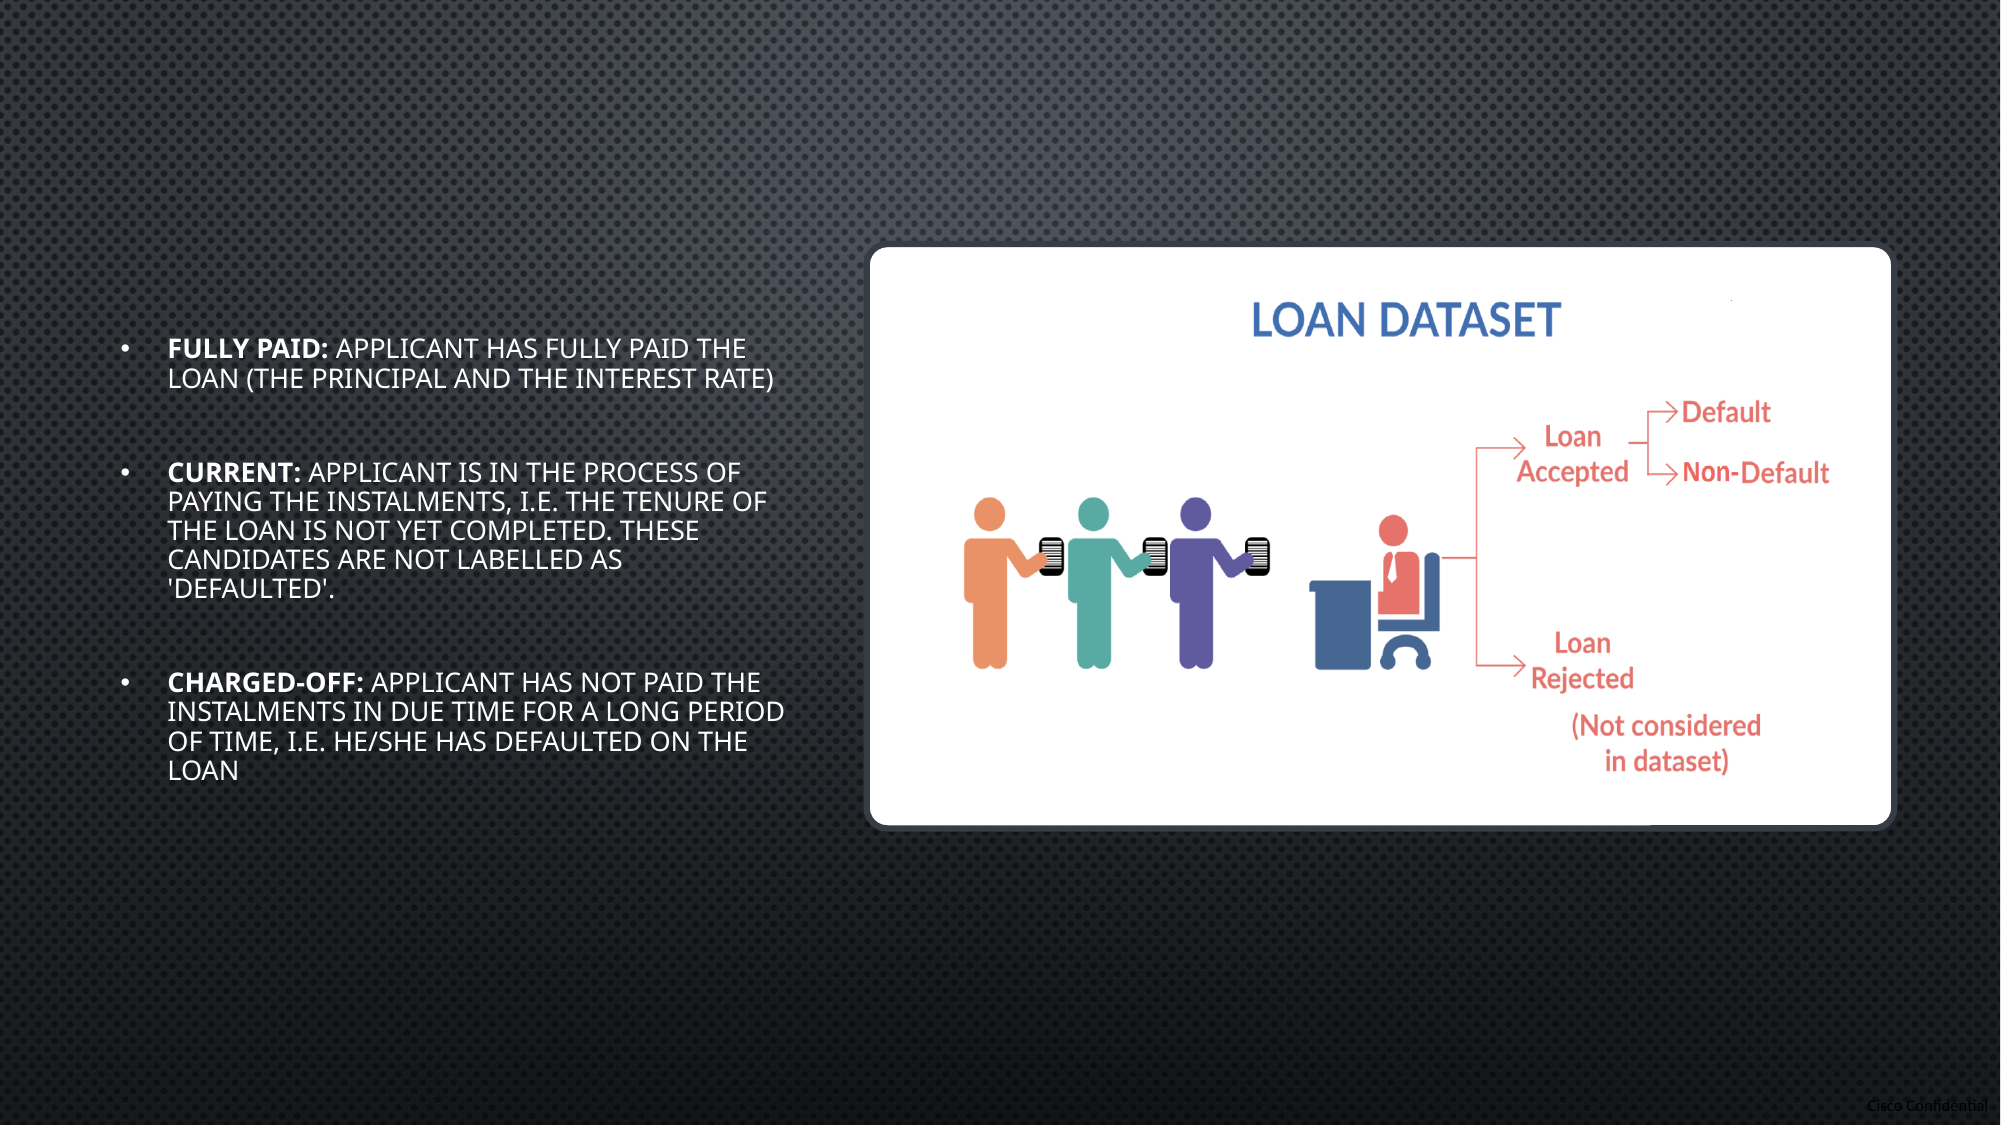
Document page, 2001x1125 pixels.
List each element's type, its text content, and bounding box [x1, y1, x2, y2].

picture [866, 243, 1895, 829]
list Fully paid: Applicant has fully paid the loan (the principal and the interest rate) Current: Applicant is in the process of paying the instalments, i.e. the tenure of the loan is not yet completed. These candidates are not labelled as 'defaulted'. Charged-off: Applicant has not paid the instalments in due time for a long period of time, i.e. he/she has defaulted on the loan [105, 328, 804, 856]
